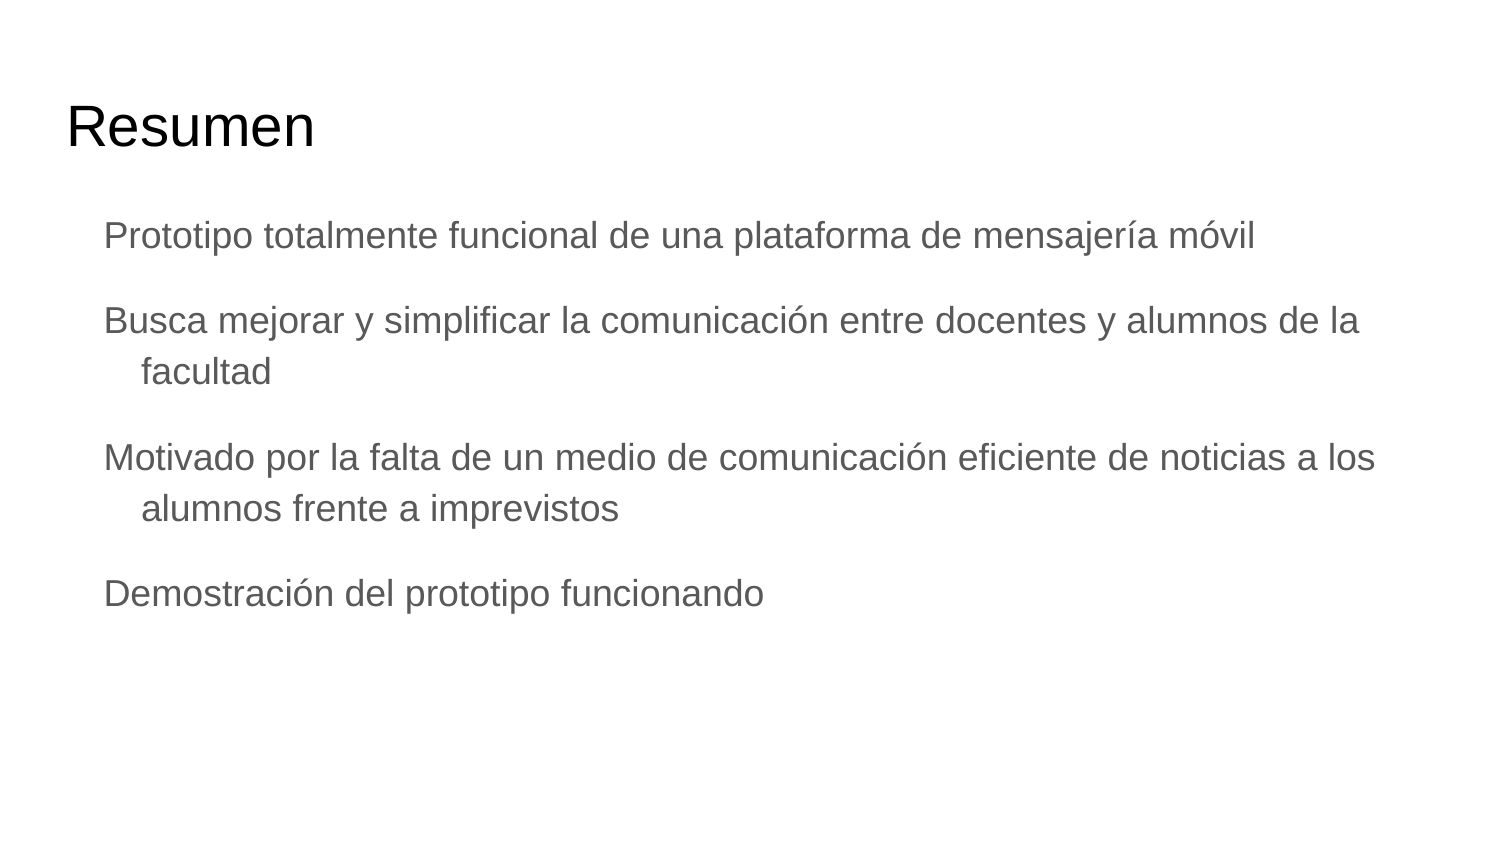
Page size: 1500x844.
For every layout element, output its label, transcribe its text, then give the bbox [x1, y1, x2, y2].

list Prototipo totalmente funcional de una plataforma de mensajería móvil Busca mejorar y simplificar la comunicación entre docentes y alumnos de la facultad Motivado por la falta de un medio de comunicación eficiente de noticias a los alumnos frente a imprevistos Demostración del prototipo funcionando [51, 189, 1449, 750]
title Resumen [51, 72, 1449, 167]
